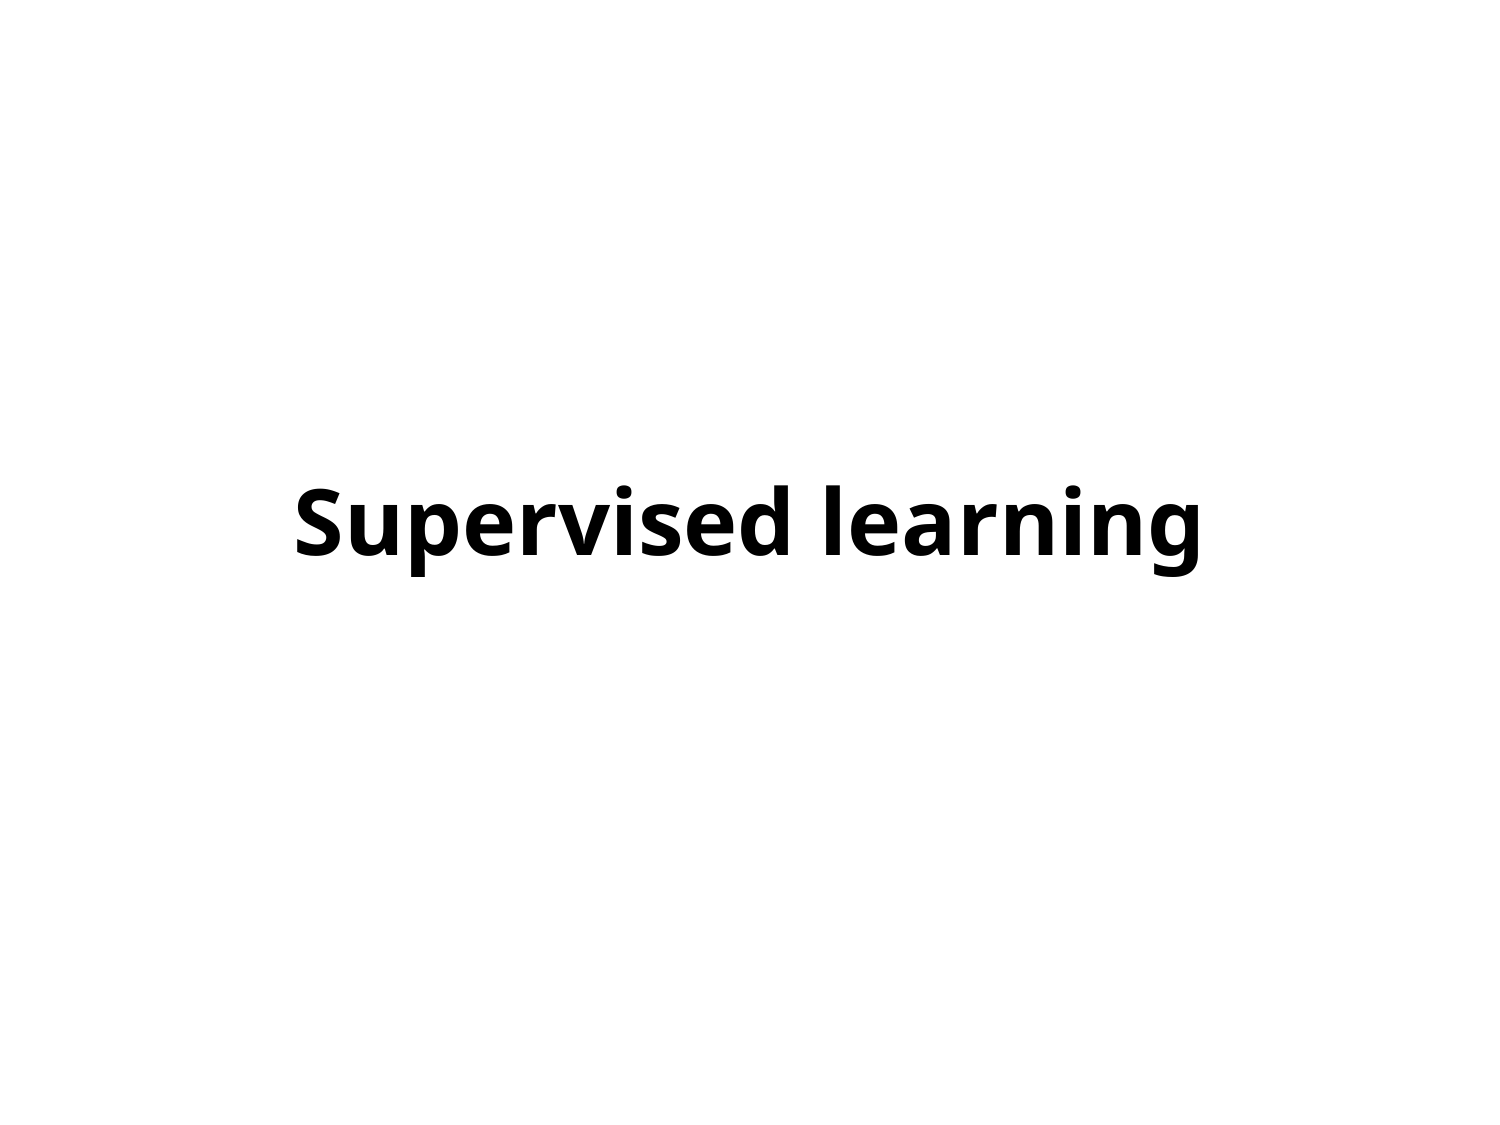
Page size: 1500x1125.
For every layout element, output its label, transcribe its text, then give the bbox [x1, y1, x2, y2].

title Supervised learning [75, 425, 1425, 613]
